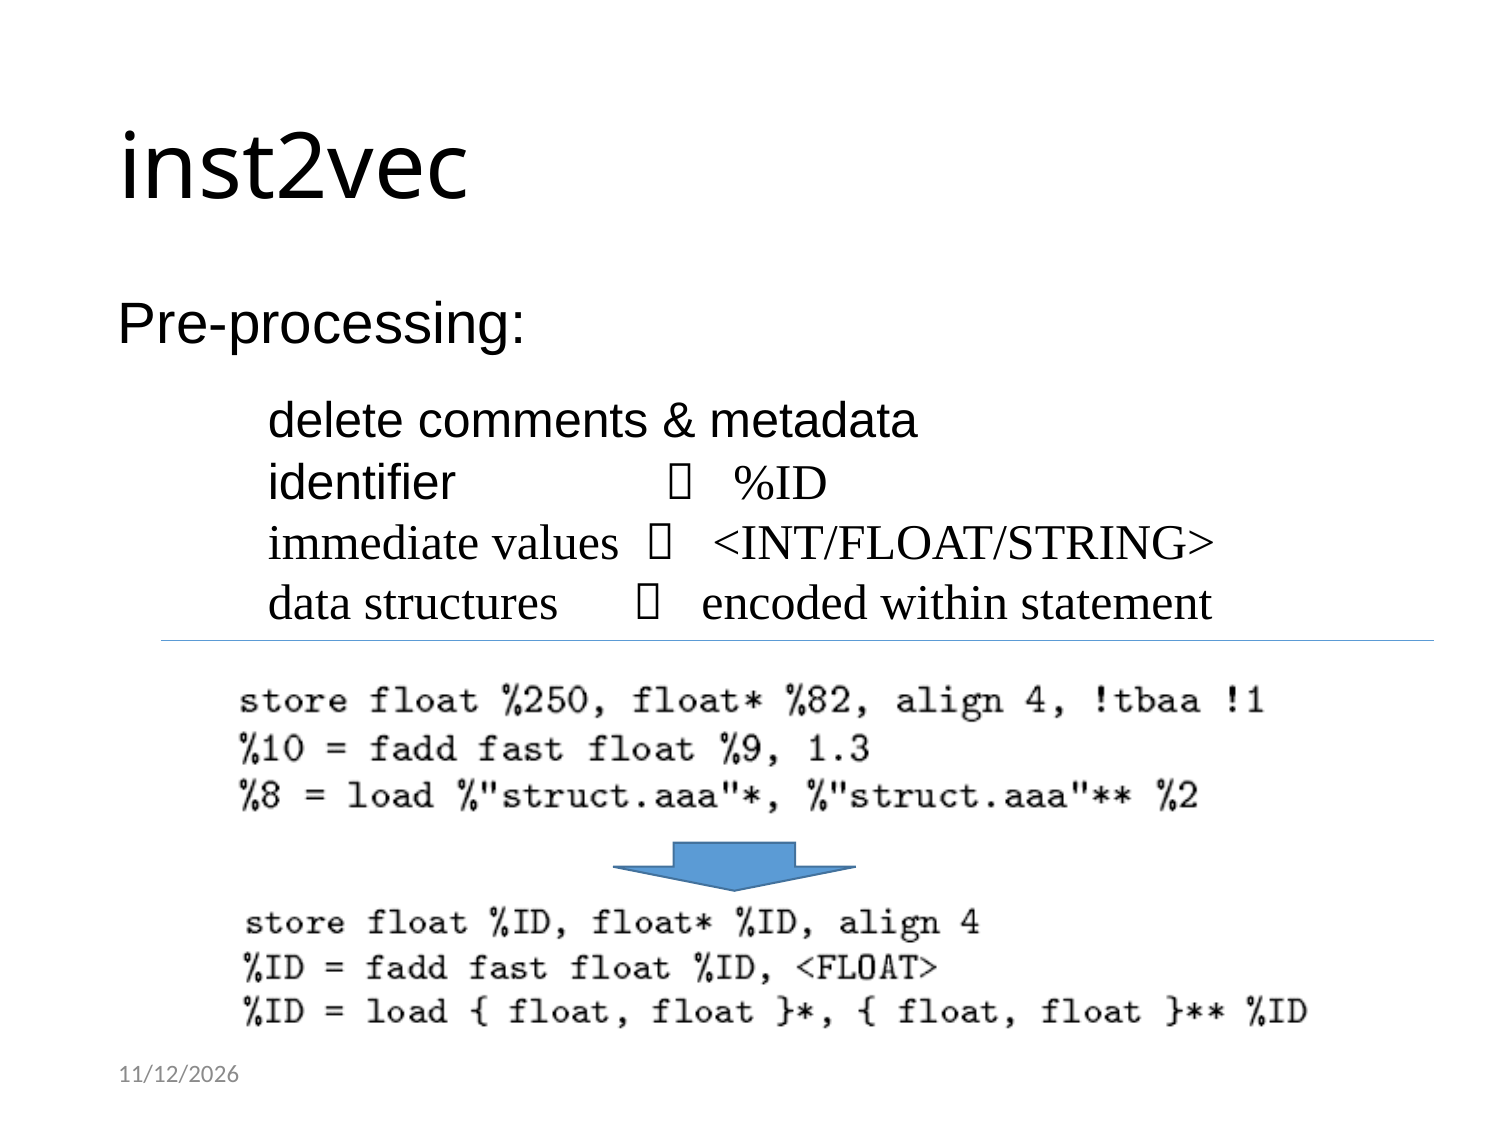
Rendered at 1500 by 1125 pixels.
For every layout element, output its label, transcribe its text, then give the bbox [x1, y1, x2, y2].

picture [218, 890, 1328, 1043]
text_box Pre-processing: delete comments & metadata identifier  %ID immediate values  <INT/FLOAT/STRING> data structures  encoded within statement [103, 277, 1456, 637]
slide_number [103, 1042, 441, 1103]
text_box [612, 841, 857, 890]
title inst2vec [103, 59, 1397, 277]
picture [218, 660, 1288, 831]
